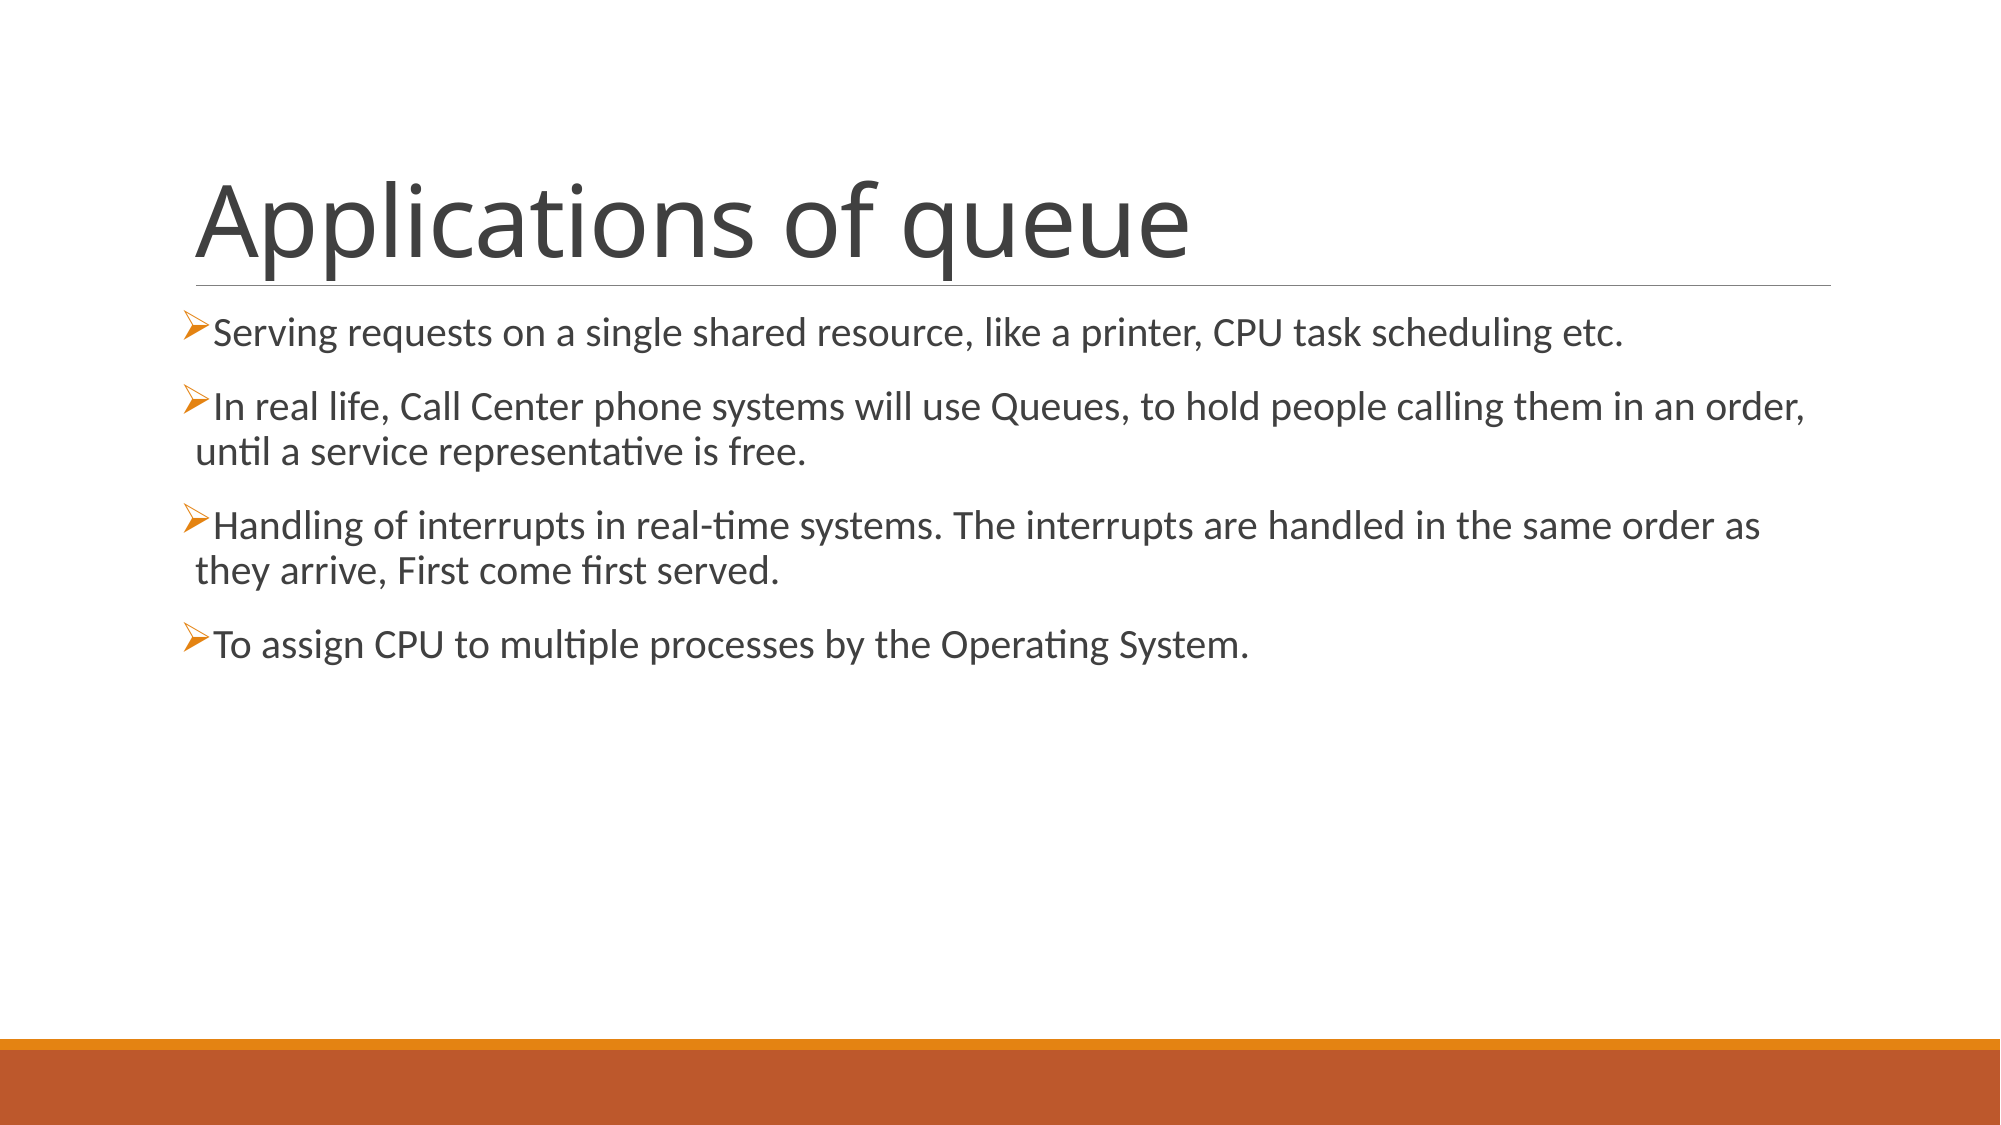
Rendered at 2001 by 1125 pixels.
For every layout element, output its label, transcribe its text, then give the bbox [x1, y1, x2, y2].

list Serving requests on a single shared resource, like a printer, CPU task scheduling etc. In real life, Call Center phone systems will use Queues, to hold people calling them in an order, until a service representative is free. Handling of interrupts in real-time systems. The interrupts are handled in the same order as they arrive, First come first served. To assign CPU to multiple processes by the Operating System. [180, 302, 1830, 963]
title Applications of queue [180, 47, 1830, 285]
